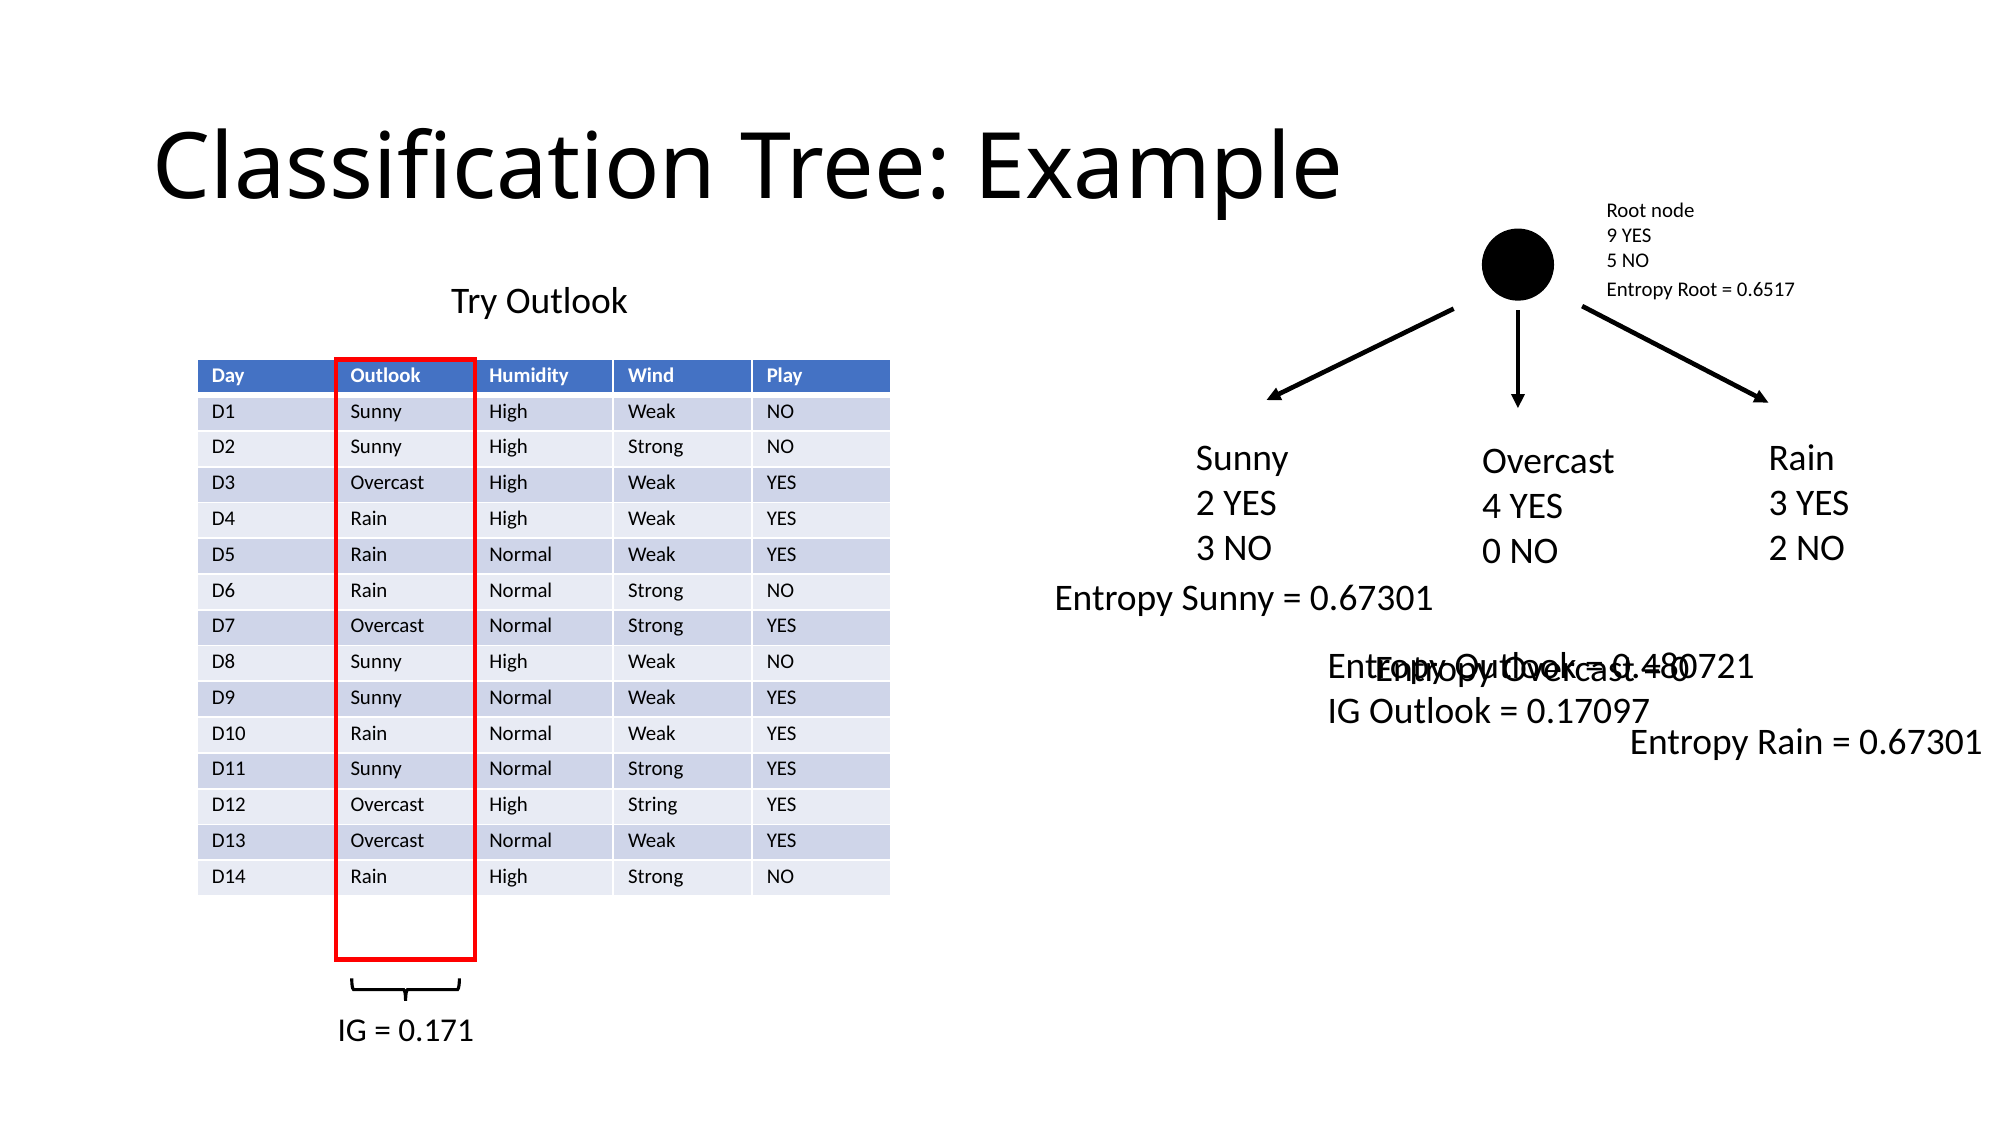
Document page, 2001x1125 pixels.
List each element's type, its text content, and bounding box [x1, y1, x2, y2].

table_cell Normal [476, 825, 612, 859]
text_box Sunny 2 YES 3 NO [1180, 425, 1353, 565]
table_cell High [476, 432, 612, 466]
table_cell NO [753, 575, 890, 609]
table_cell Weak [614, 646, 751, 680]
text_box Entropy Outlook = 0.480721 IG Outlook = 0.17097 [1312, 633, 1852, 739]
table_cell YES [753, 790, 890, 824]
table_cell D2 [198, 432, 335, 466]
table_cell D6 [198, 575, 335, 609]
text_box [1266, 308, 1454, 400]
table_cell Strong [614, 611, 751, 645]
table_cell D12 [198, 790, 335, 824]
table_header Play [753, 360, 890, 392]
text_box [335, 358, 476, 960]
table_cell Normal [476, 718, 612, 752]
table_cell D11 [198, 754, 335, 788]
table_cell Strong [614, 754, 751, 788]
table_cell Normal [476, 611, 612, 645]
table_cell NO [753, 398, 890, 430]
table_cell Weak [614, 468, 751, 502]
table_cell Weak [614, 682, 751, 716]
text_box Rain 3 YES 2 NO [1753, 425, 1925, 575]
table_cell Strong [614, 575, 751, 609]
table_cell YES [753, 611, 890, 645]
table_cell Weak [614, 398, 751, 430]
text_box [1481, 228, 1555, 301]
table_header Wind [614, 360, 751, 392]
table_cell Normal [476, 682, 612, 716]
text_box Root node 9 YES 5 NO [1591, 188, 1817, 268]
table_cell D8 [198, 646, 335, 680]
table_cell Normal [476, 754, 612, 788]
table_cell YES [753, 825, 890, 859]
table_cell D14 [198, 861, 335, 895]
table_cell D9 [198, 682, 335, 716]
table_cell YES [753, 503, 890, 537]
text_box Entropy Root = 0.6517 [1591, 268, 2000, 308]
table_cell String [614, 790, 751, 824]
text_box Entropy Rain = 0.67301 [1615, 709, 2000, 770]
table_cell Weak [614, 825, 751, 859]
table_cell NO [753, 432, 890, 466]
table_cell Strong [614, 861, 751, 895]
table_cell YES [753, 754, 890, 788]
title Classification Tree: Example [137, 59, 1863, 278]
table_cell Normal [476, 539, 612, 573]
table_cell YES [753, 682, 890, 716]
text_box Entropy Sunny = 0.67301 [1039, 565, 1483, 626]
table_cell Normal [476, 575, 612, 609]
table_cell NO [753, 861, 890, 895]
table_cell Strong [614, 432, 751, 466]
table_cell High [476, 646, 612, 680]
table_header Humidity [476, 360, 612, 392]
table_cell Weak [614, 539, 751, 573]
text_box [322, 978, 517, 1057]
table_cell D13 [198, 825, 335, 859]
table_cell D3 [198, 468, 335, 502]
table_cell High [476, 468, 612, 502]
table_cell D4 [198, 503, 335, 537]
table_cell D5 [198, 539, 335, 573]
table_cell NO [753, 646, 890, 680]
table_header Day [198, 360, 335, 392]
table_cell Weak [614, 503, 751, 537]
table_cell YES [753, 468, 890, 502]
table_cell D7 [198, 611, 335, 645]
table_cell D1 [198, 398, 335, 430]
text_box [1582, 305, 1769, 403]
table_cell YES [753, 718, 890, 752]
table_cell D10 [198, 718, 335, 752]
text_box Overcast4 YES 0 NO [1467, 428, 1639, 579]
text_box Try Outlook [436, 268, 824, 328]
table_cell Weak [614, 718, 751, 752]
table_cell High [476, 790, 612, 824]
table_cell High [476, 861, 612, 895]
table_cell YES [753, 539, 890, 573]
table_cell High [476, 503, 612, 537]
table_cell High [476, 398, 612, 430]
